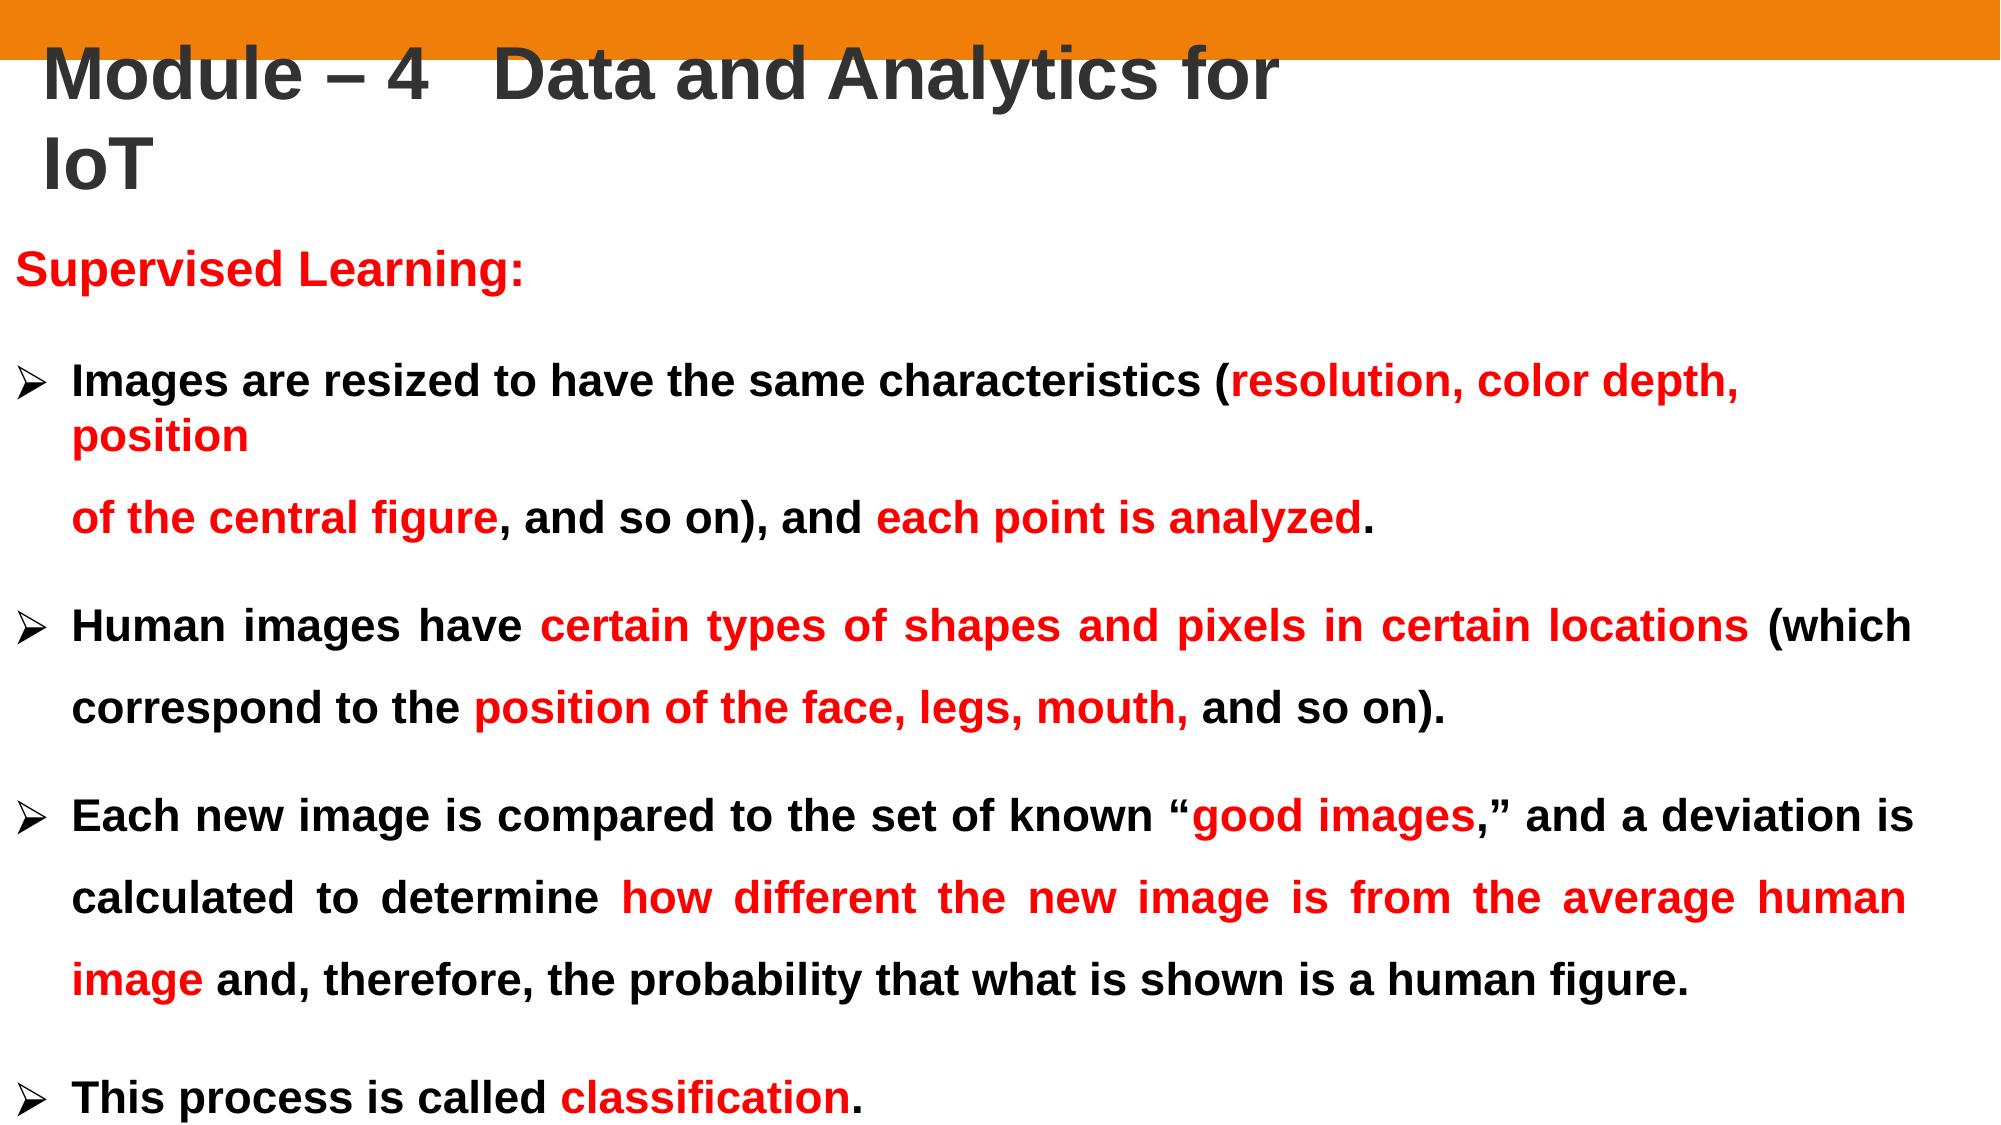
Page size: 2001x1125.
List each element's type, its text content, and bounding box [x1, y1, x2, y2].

title Module – 4 Data and Analytics for IoT [40, 18, 1396, 209]
text_box Supervised Learning: Images are resized to have the same characteristics (resolution, color depth, position of the central figure, and so on), and each point is analyzed. Human images have certain types of shapes and pixels in certain locations (which correspond to the position of the face, legs, mouth, and so on). Each new image is compared to the set of known “good images,” and a deviation is calculated to determine how different the new image is from the average human image and, therefore, the probability that what is shown is a human figure. This process is called classification. 40 [12, 234, 1931, 1125]
